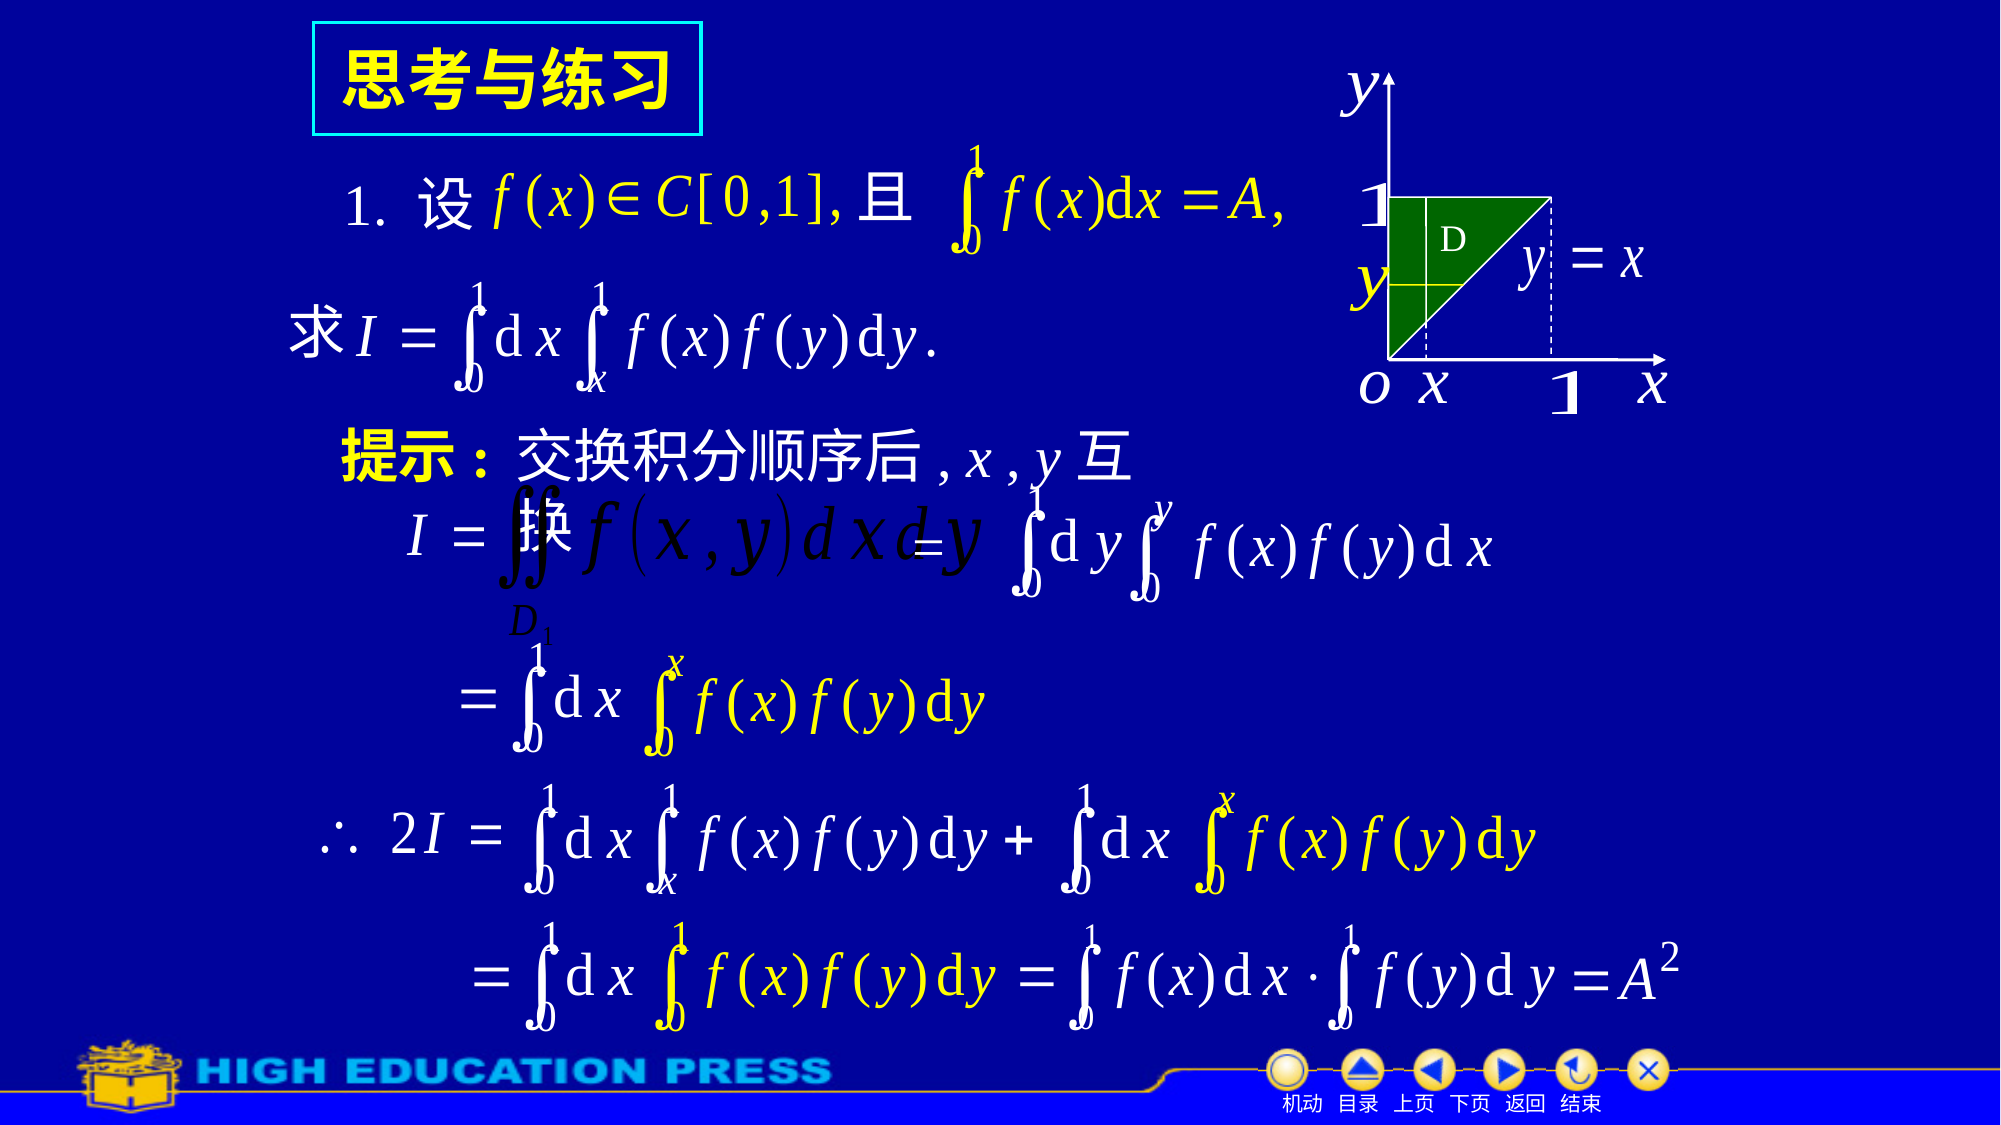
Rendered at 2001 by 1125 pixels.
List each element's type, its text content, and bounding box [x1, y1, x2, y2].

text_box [478, 167, 847, 235]
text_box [1564, 931, 1684, 1003]
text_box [402, 508, 484, 559]
text_box 机动 目录 上页 下页 返回 结束 [1267, 1082, 1623, 1123]
title 思考与练习 [313, 22, 701, 135]
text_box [630, 636, 990, 763]
text_box 求 [272, 287, 345, 373]
text_box 且 [841, 153, 933, 238]
text_box 提示: [325, 411, 500, 497]
text_box 交换积分顺序后, x , y互换 [500, 411, 1189, 567]
text_box 1. 设 [329, 159, 542, 245]
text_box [451, 632, 626, 759]
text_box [1046, 773, 1173, 900]
text_box = [897, 501, 979, 587]
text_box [1340, 254, 1401, 323]
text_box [938, 134, 1289, 260]
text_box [1127, 482, 1497, 608]
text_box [1406, 196, 1460, 418]
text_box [350, 271, 939, 398]
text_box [1005, 907, 1562, 1039]
picture [0, 0, 2001, 1125]
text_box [464, 911, 638, 1037]
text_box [511, 773, 1039, 900]
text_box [997, 477, 1126, 603]
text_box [321, 806, 501, 872]
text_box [1181, 773, 1541, 900]
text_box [1330, 59, 1679, 423]
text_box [642, 911, 1001, 1037]
